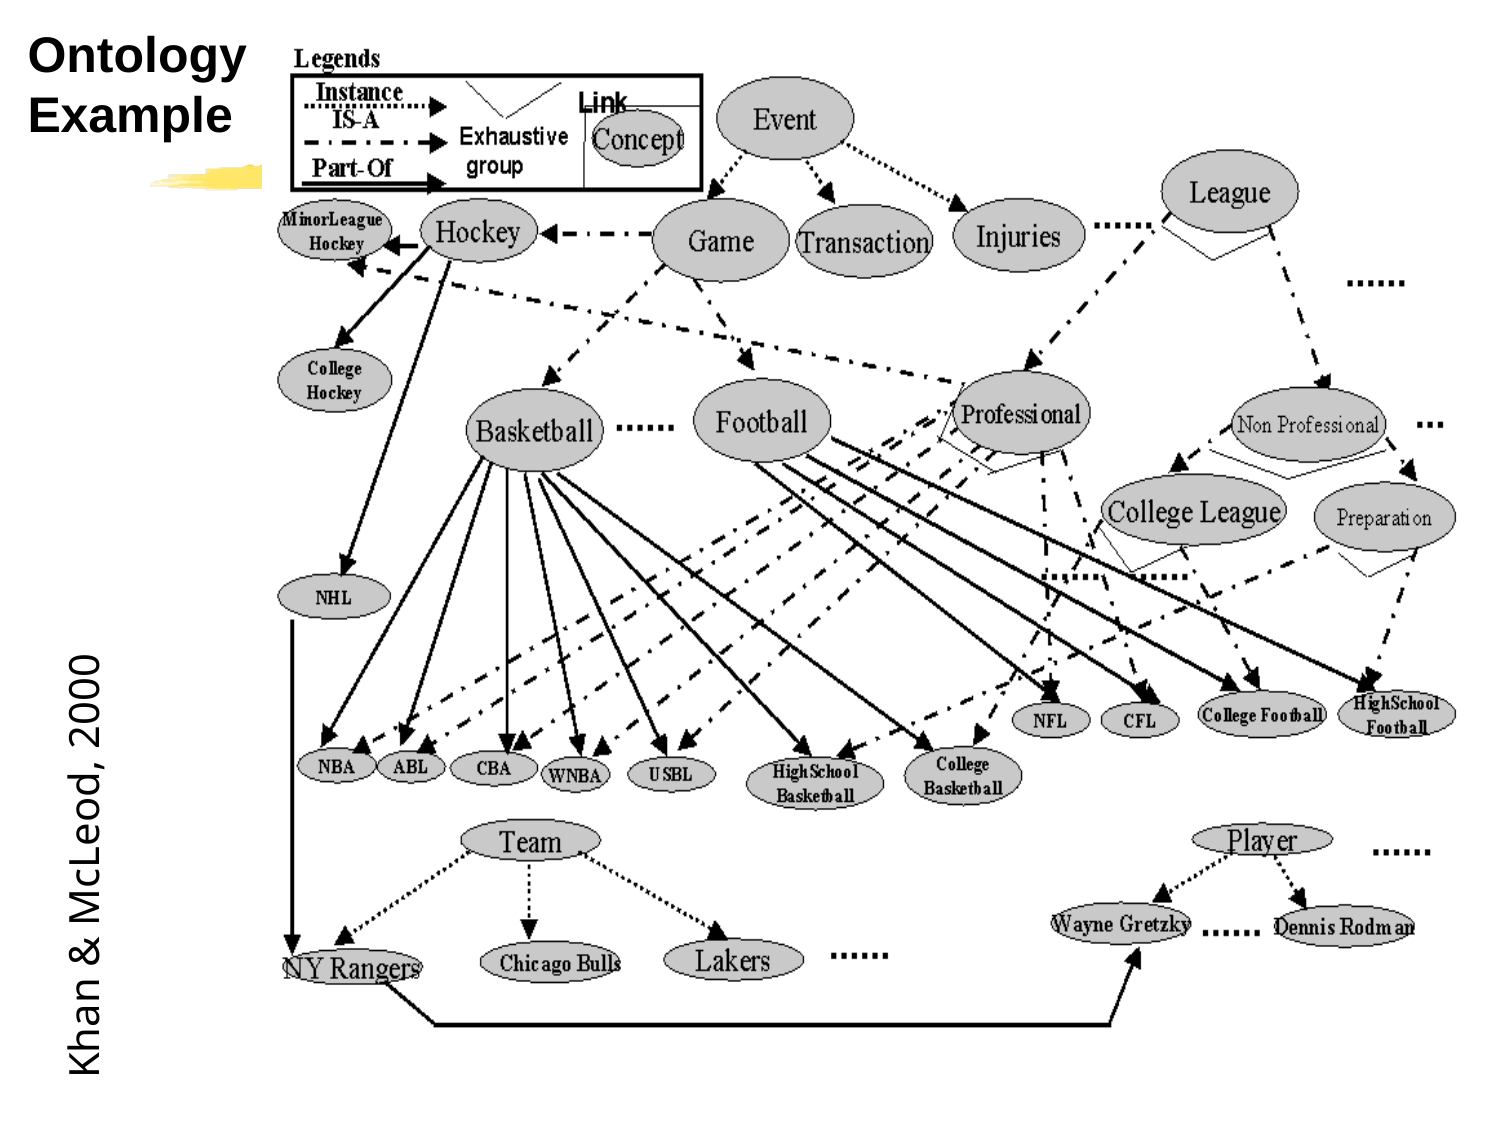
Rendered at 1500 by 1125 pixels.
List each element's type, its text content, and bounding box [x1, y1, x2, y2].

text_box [262, 31, 1500, 1125]
text_box Khan & McLeod, 2000 [50, 638, 115, 1094]
title Ontology Example [12, 37, 258, 151]
picture [150, 151, 262, 213]
